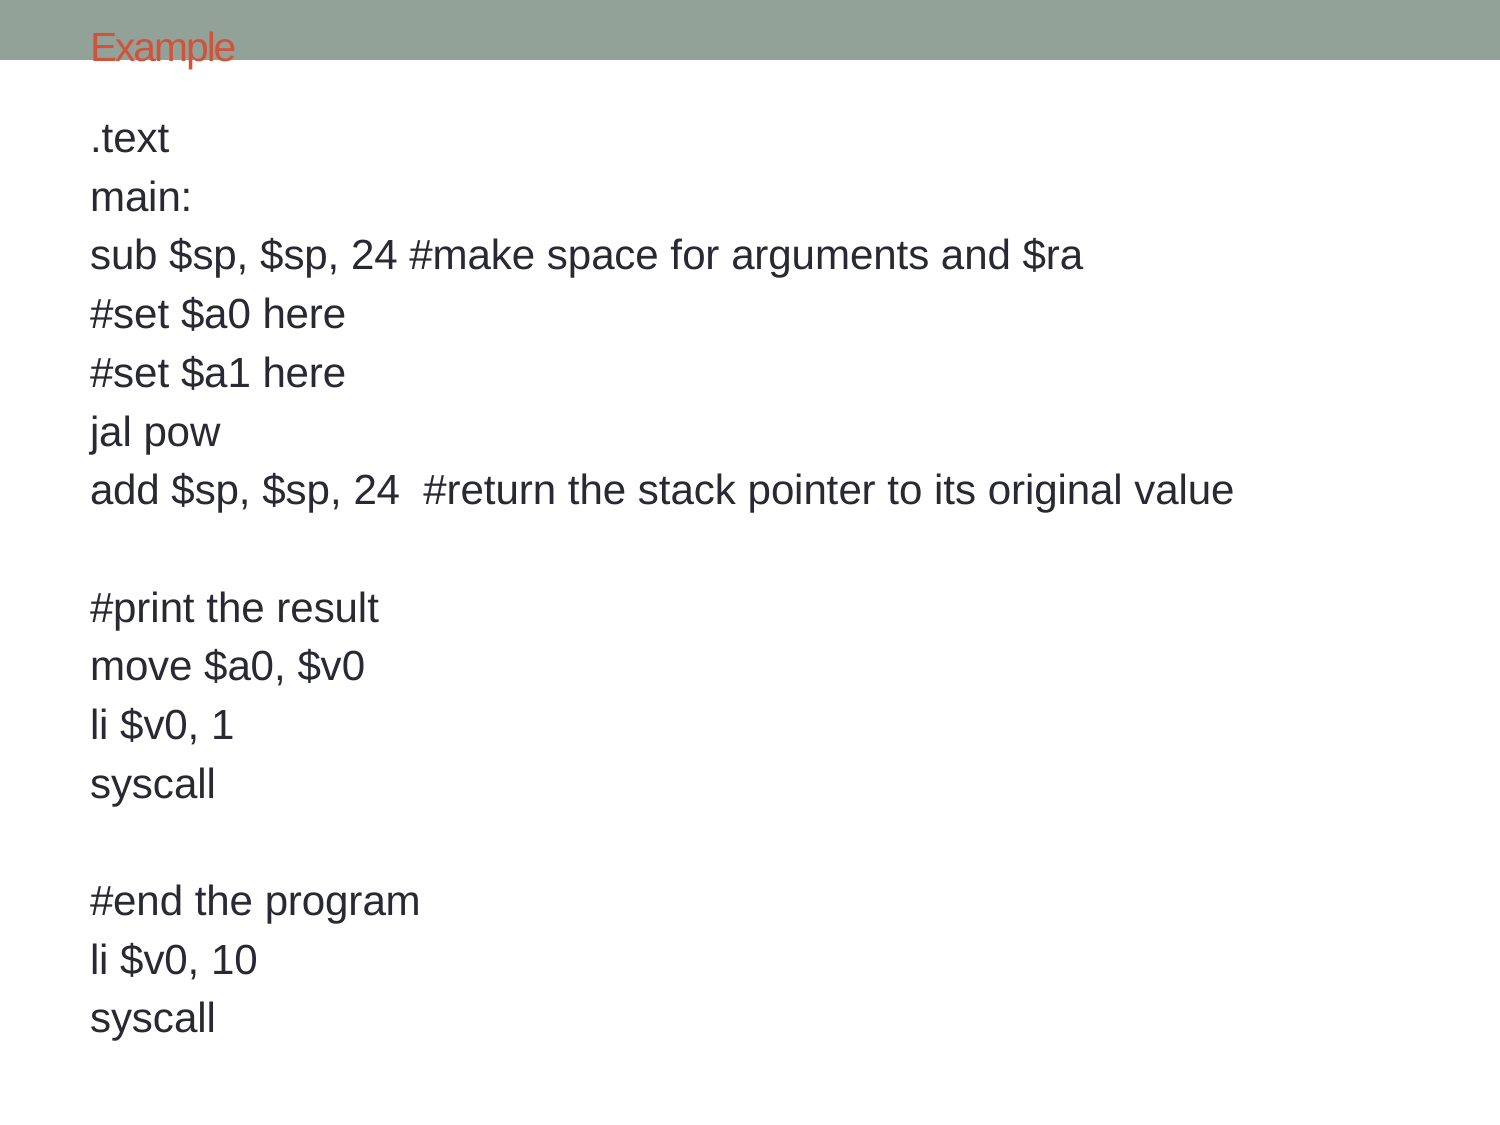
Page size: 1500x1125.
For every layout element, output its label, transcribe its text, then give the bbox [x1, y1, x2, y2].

title Example [75, 12, 1425, 78]
list .text main: sub $sp, $sp, 24 #make space for arguments and $ra #set $a0 here #set $a1 here jal pow add $sp, $sp, 24 #return the stack pointer to its original value #print the result move $a0, $v0 li $v0, 1 syscall #end the program li $v0, 10 syscall [75, 102, 1425, 1057]
